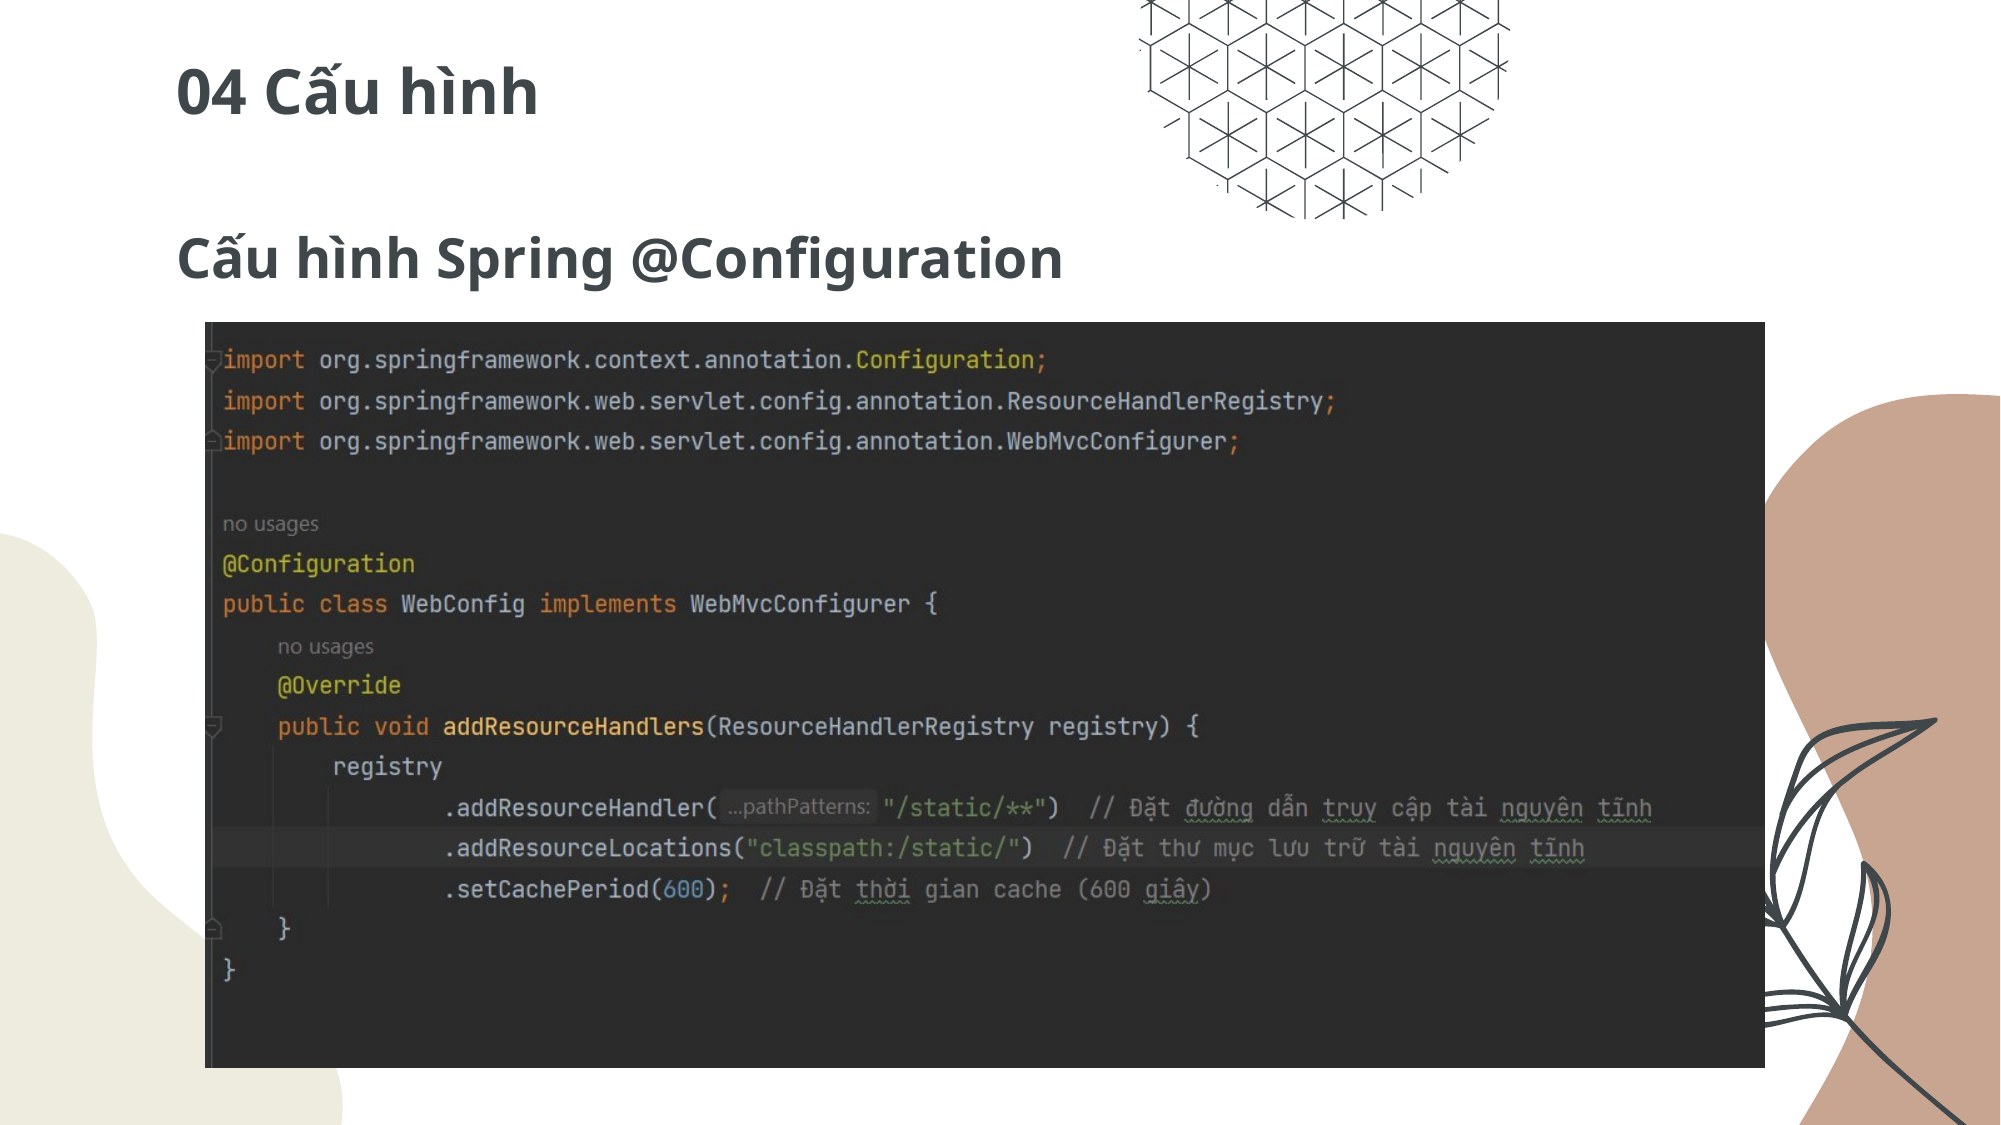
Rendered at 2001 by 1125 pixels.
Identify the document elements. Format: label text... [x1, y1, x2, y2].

subtitle Cấu hình Spring @Configuration [156, 170, 1815, 270]
picture [205, 322, 1765, 1069]
title 04 Cấu hình [156, 28, 1844, 147]
